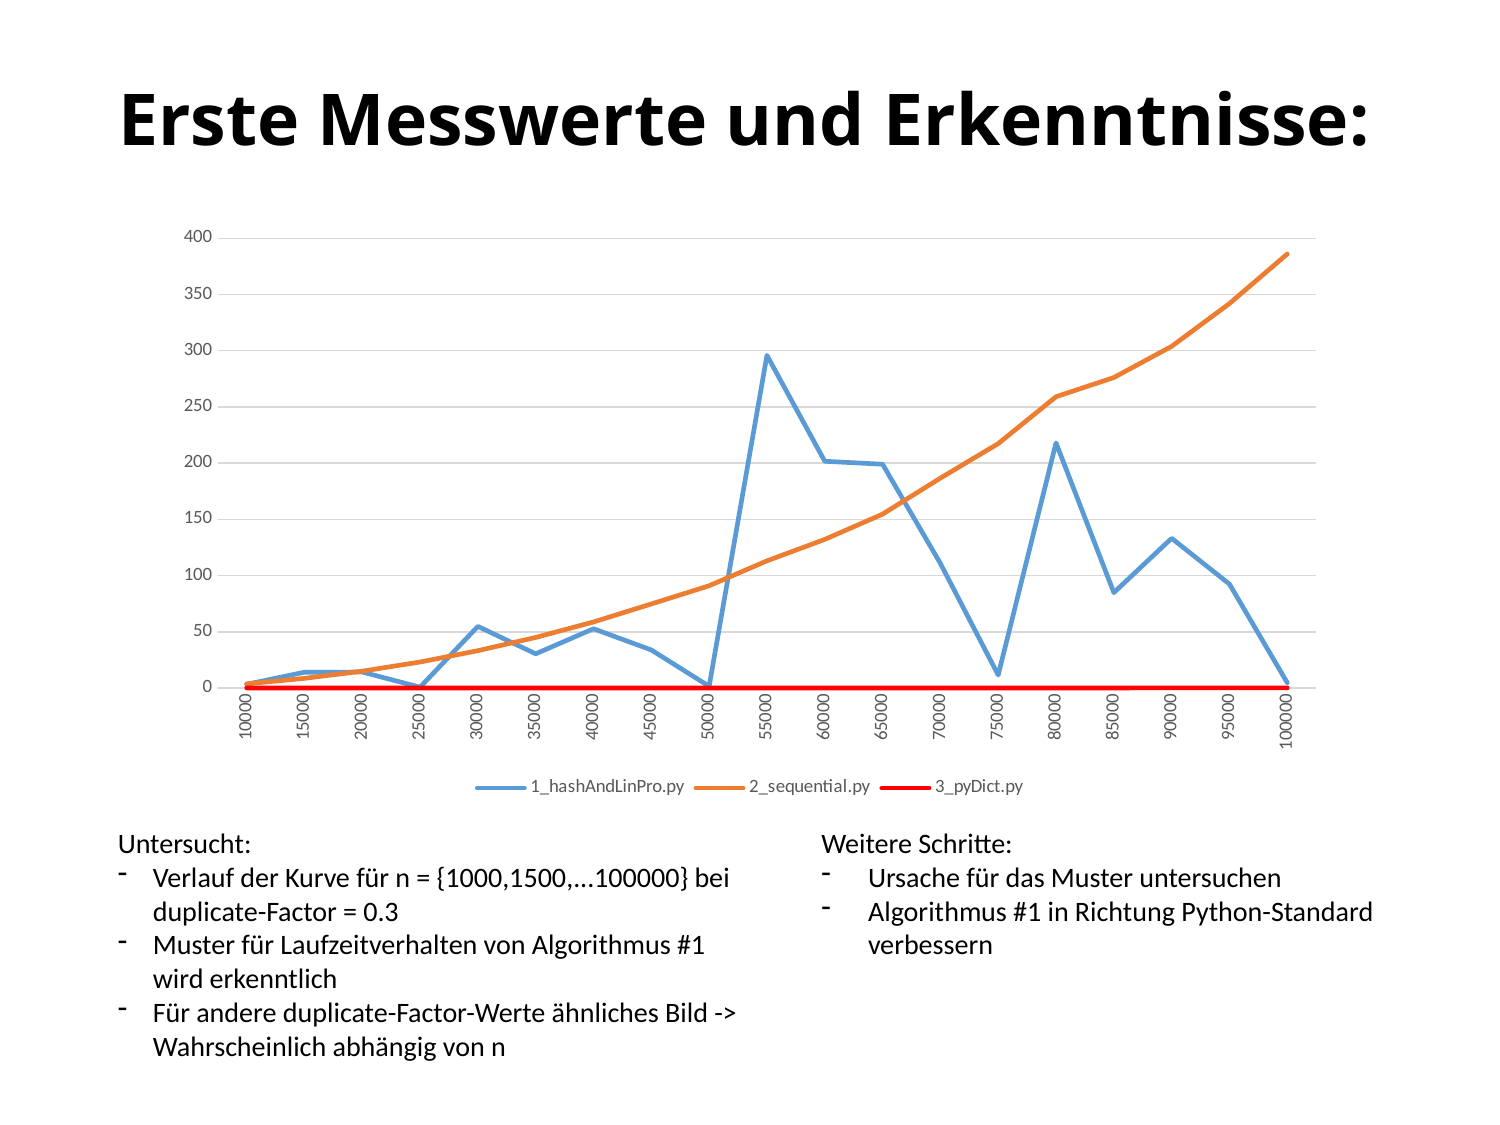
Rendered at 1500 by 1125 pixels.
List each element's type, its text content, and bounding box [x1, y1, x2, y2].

text_box Untersucht: Verlauf der Kurve für n = {1000,1500,...100000} bei duplicate-Factor = 0.3 Muster für Laufzeitverhalten von Algorithmus #1 wird erkenntlich Für andere duplicate-Factor-Werte ähnliches Bild -> Wahrscheinlich abhängig von n [103, 818, 760, 1103]
text_box Weitere Schritte: Ursache für das Muster untersuchen Algorithmus #1 in Richtung Python-Standard verbessern [806, 818, 1464, 969]
chart [160, 217, 1340, 804]
title Erste Messwerte und Erkenntnisse: [103, 58, 1397, 276]
